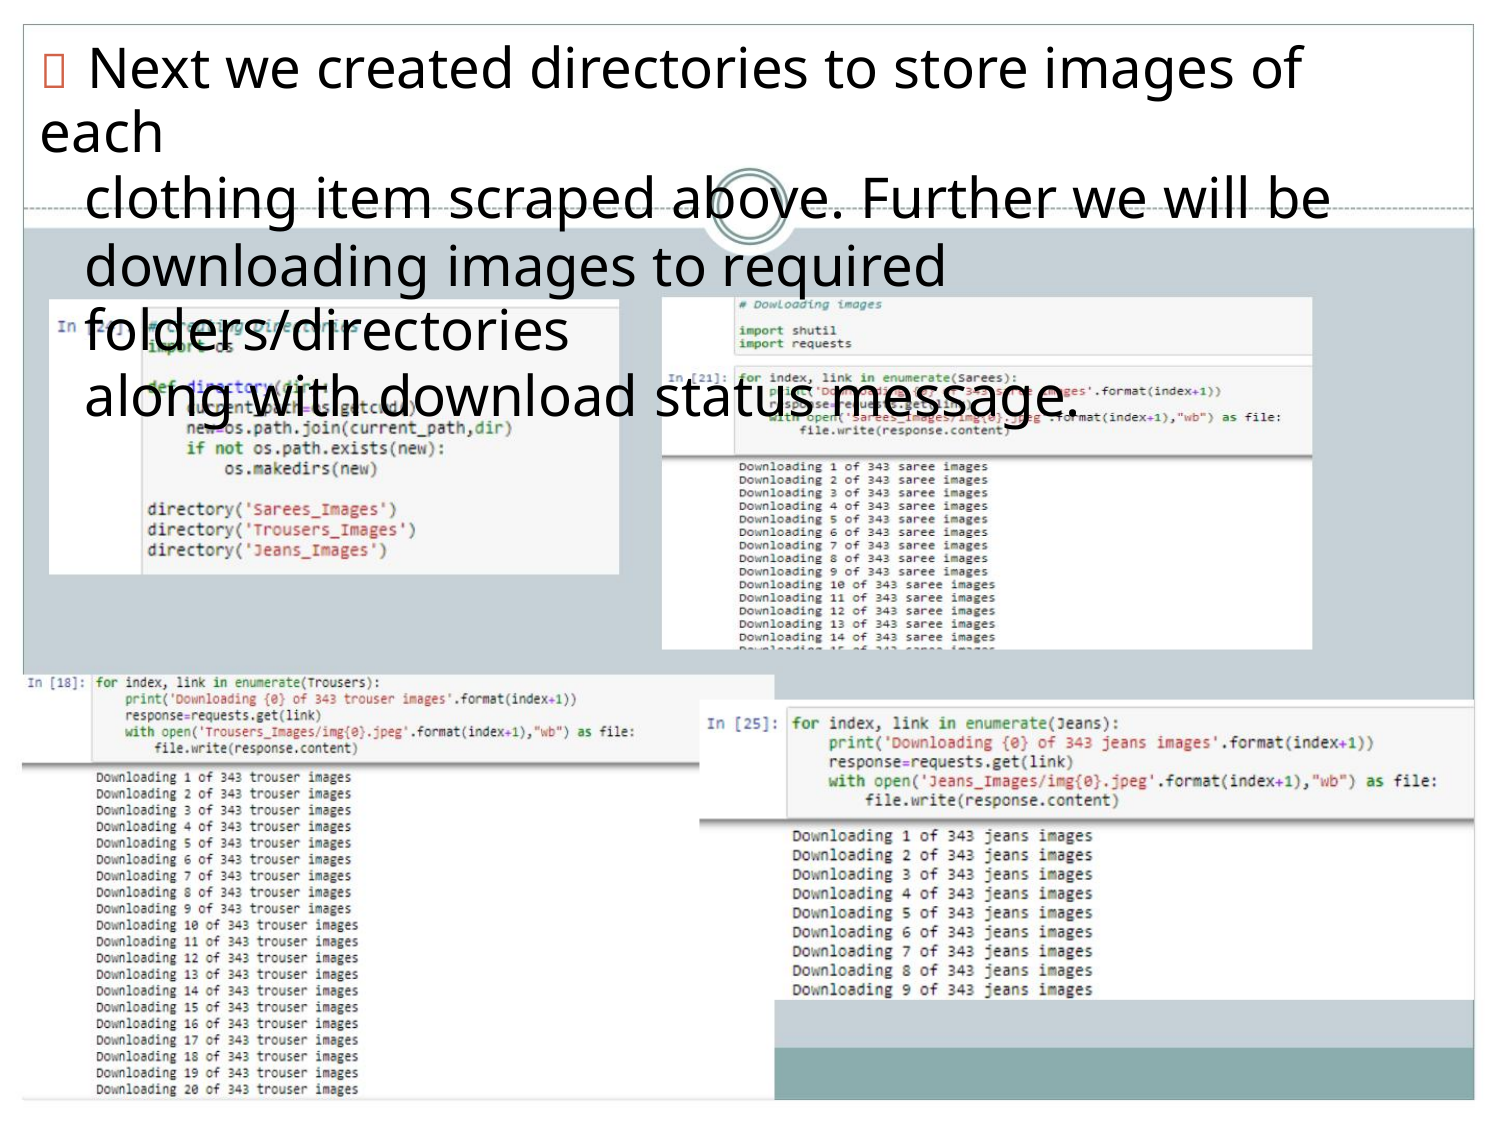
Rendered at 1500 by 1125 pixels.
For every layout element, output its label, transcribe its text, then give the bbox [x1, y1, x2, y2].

text_box  Next we created directories to store images of each clothing item scraped above. Further we will be downloading images to required folders/directories along with download status message. [39, 35, 1385, 428]
text_box [0, 0, 1500, 1125]
